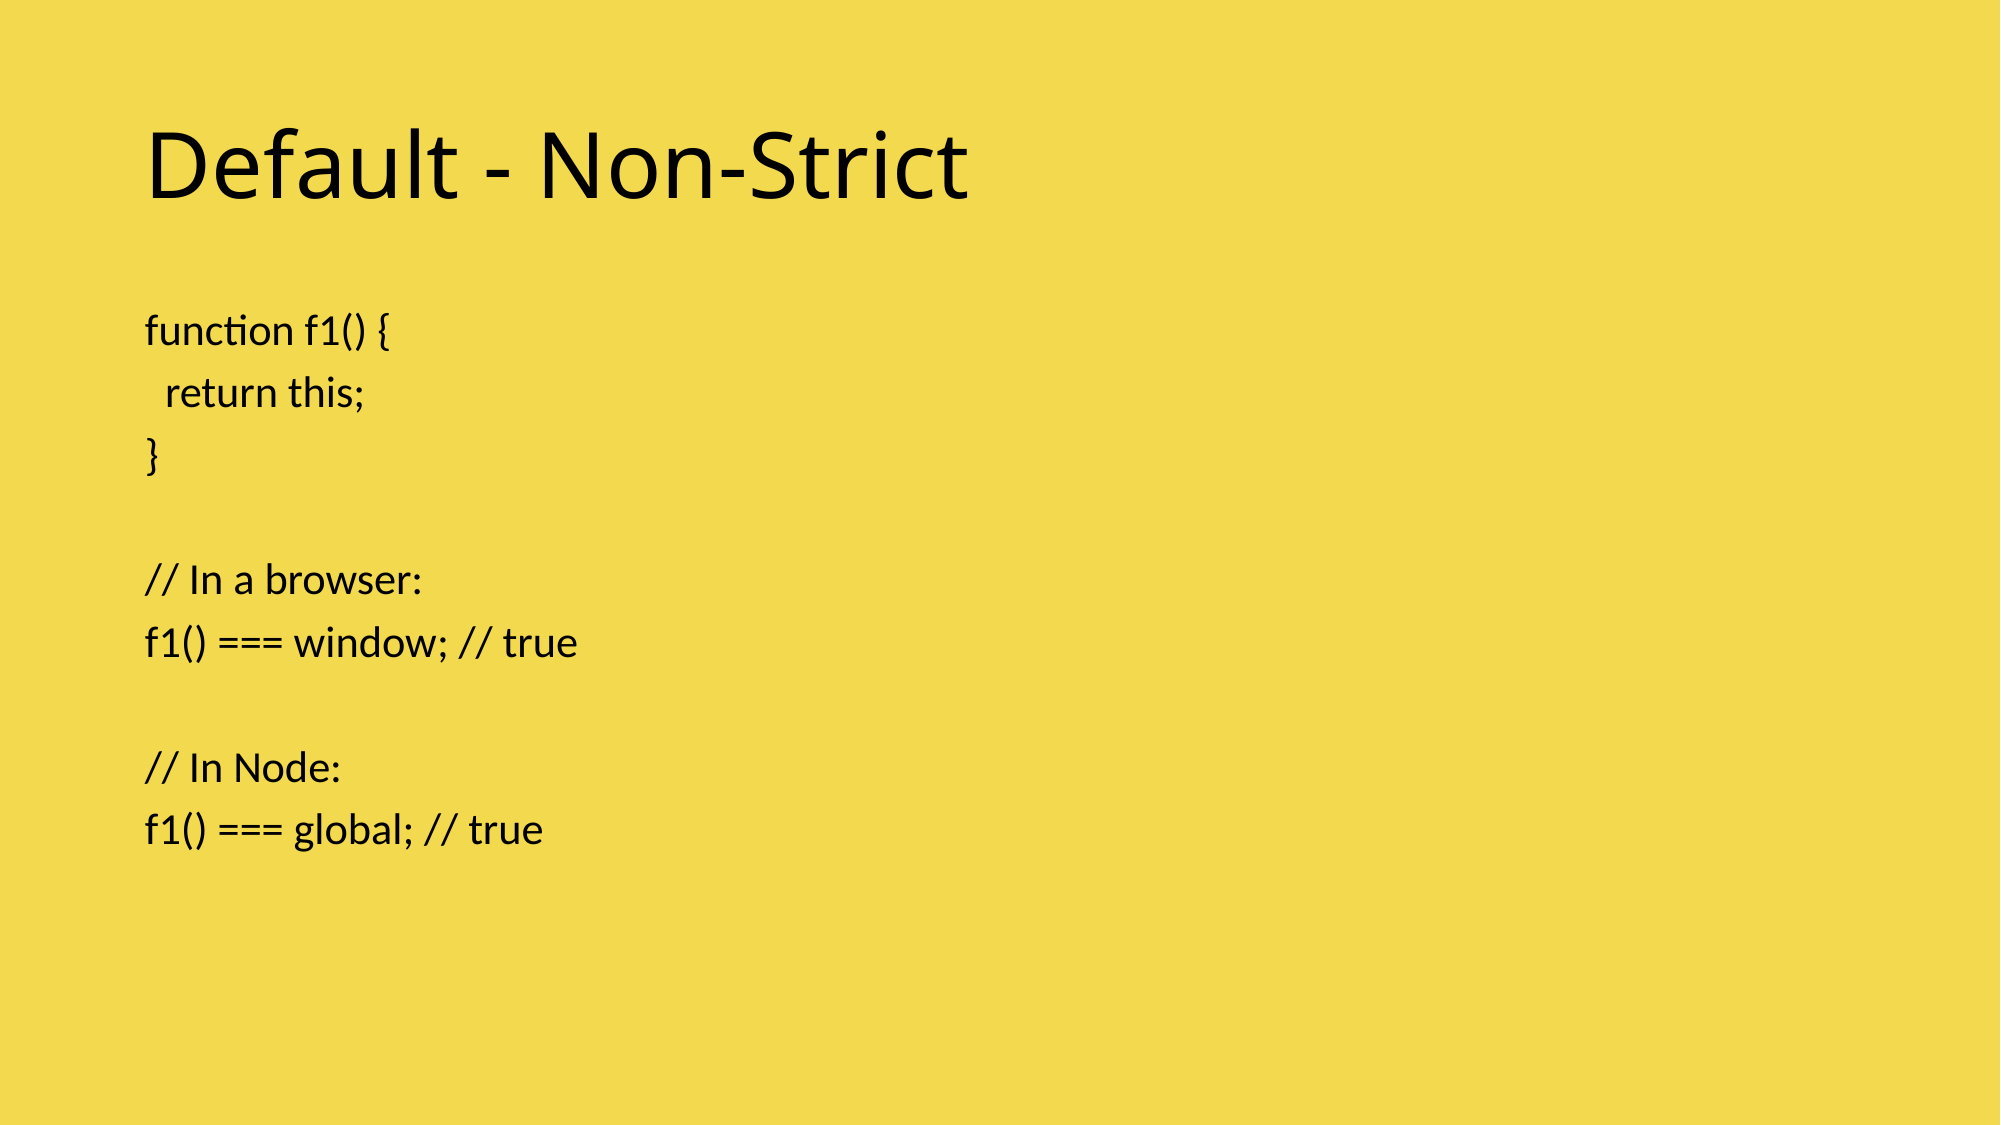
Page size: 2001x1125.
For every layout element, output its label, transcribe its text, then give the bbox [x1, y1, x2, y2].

title Default - Non-Strict [136, 59, 1863, 278]
list function f1() { return this; } // In a browser: f1() === window; // true // In Node: f1() === global; // true [136, 298, 1863, 1014]
